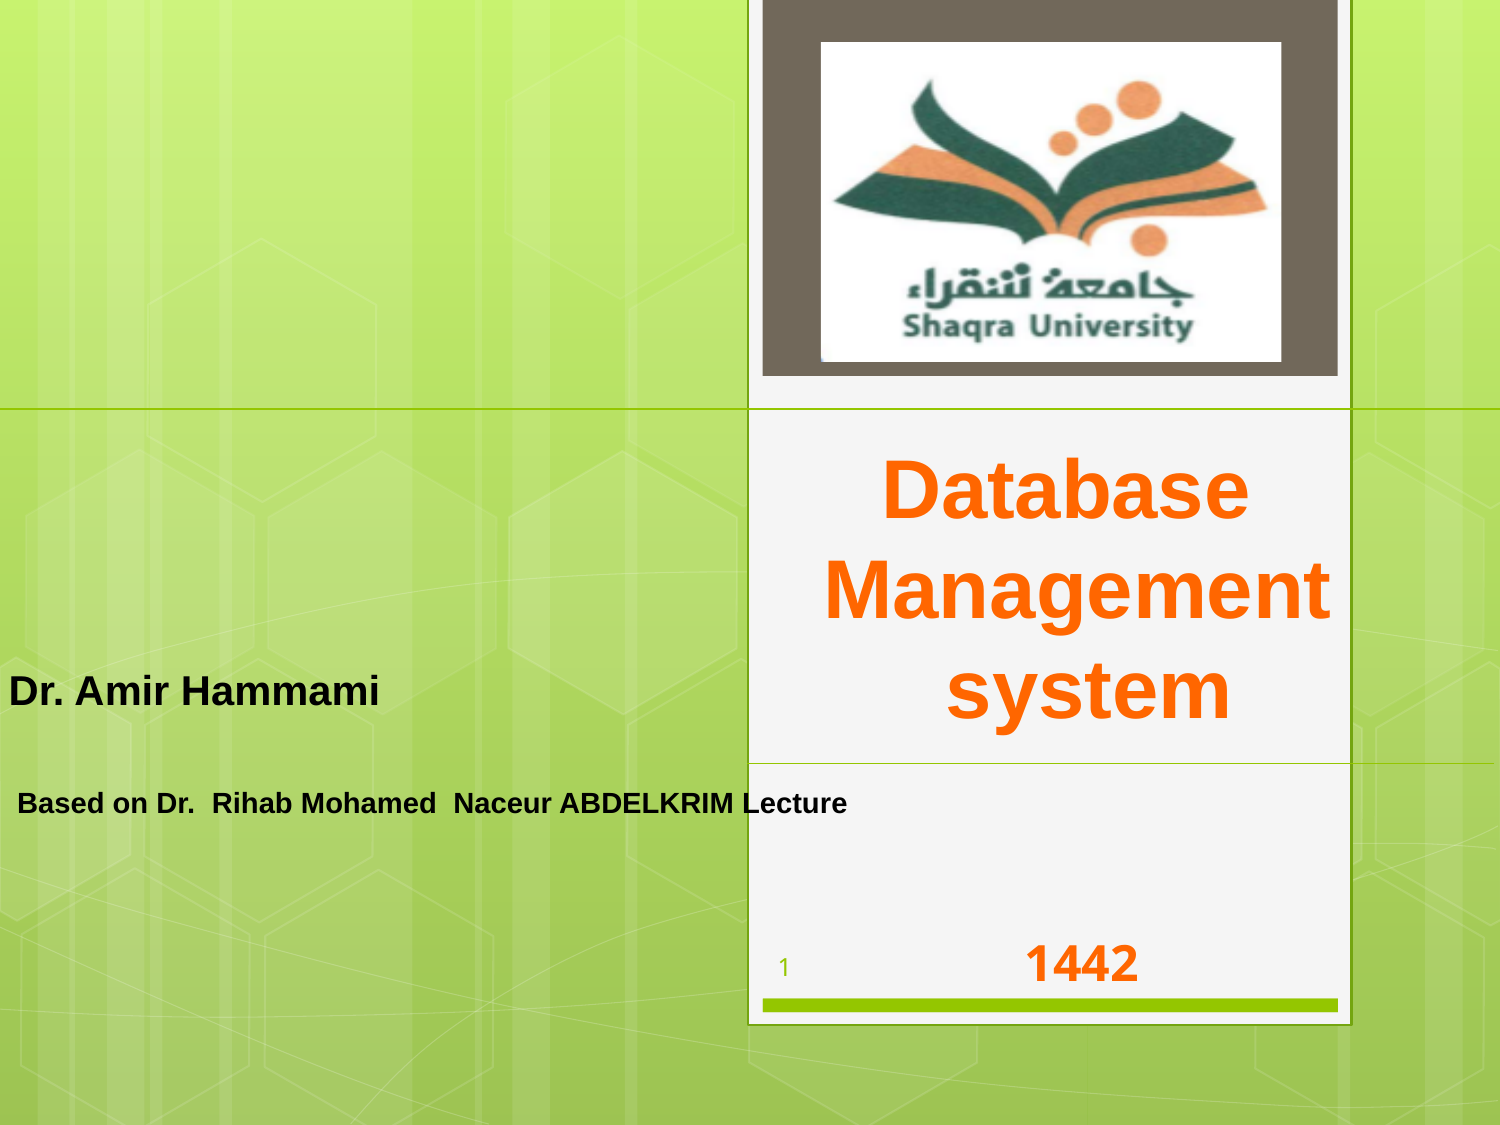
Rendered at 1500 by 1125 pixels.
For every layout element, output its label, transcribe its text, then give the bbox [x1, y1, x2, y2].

text_box 1442 [1009, 923, 1388, 999]
text_box Dr. Amir Hammami [0, 656, 1105, 722]
picture [820, 42, 1282, 362]
text_box Based on Dr. Rihab Mohamed Naceur ABDELKRIM Lecture [0, 777, 1105, 827]
slide_number 1 [762, 938, 869, 999]
text_box Database Management system [808, 428, 1347, 743]
